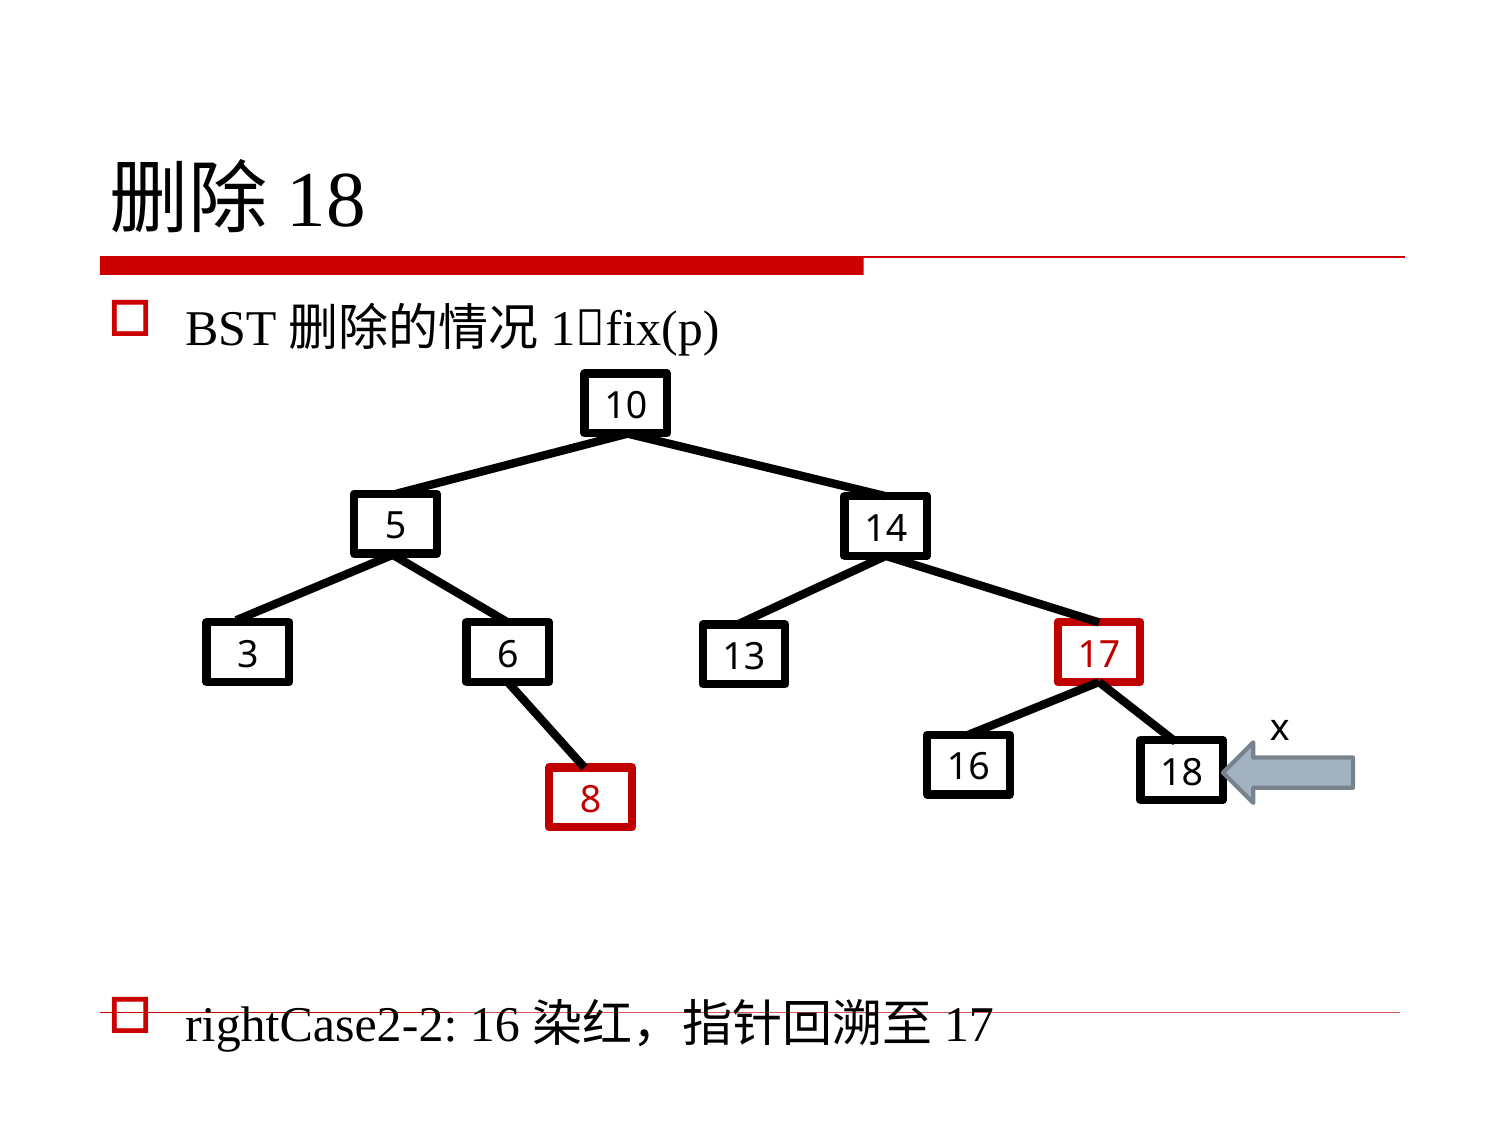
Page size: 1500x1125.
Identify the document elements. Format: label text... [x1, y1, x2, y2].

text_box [206, 373, 1224, 829]
title 删除18 [94, 50, 1407, 250]
list BST删除的情况1fix(p) rightCase2-2: 16染红，指针回溯至17 [92, 287, 1406, 988]
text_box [1222, 694, 1354, 804]
